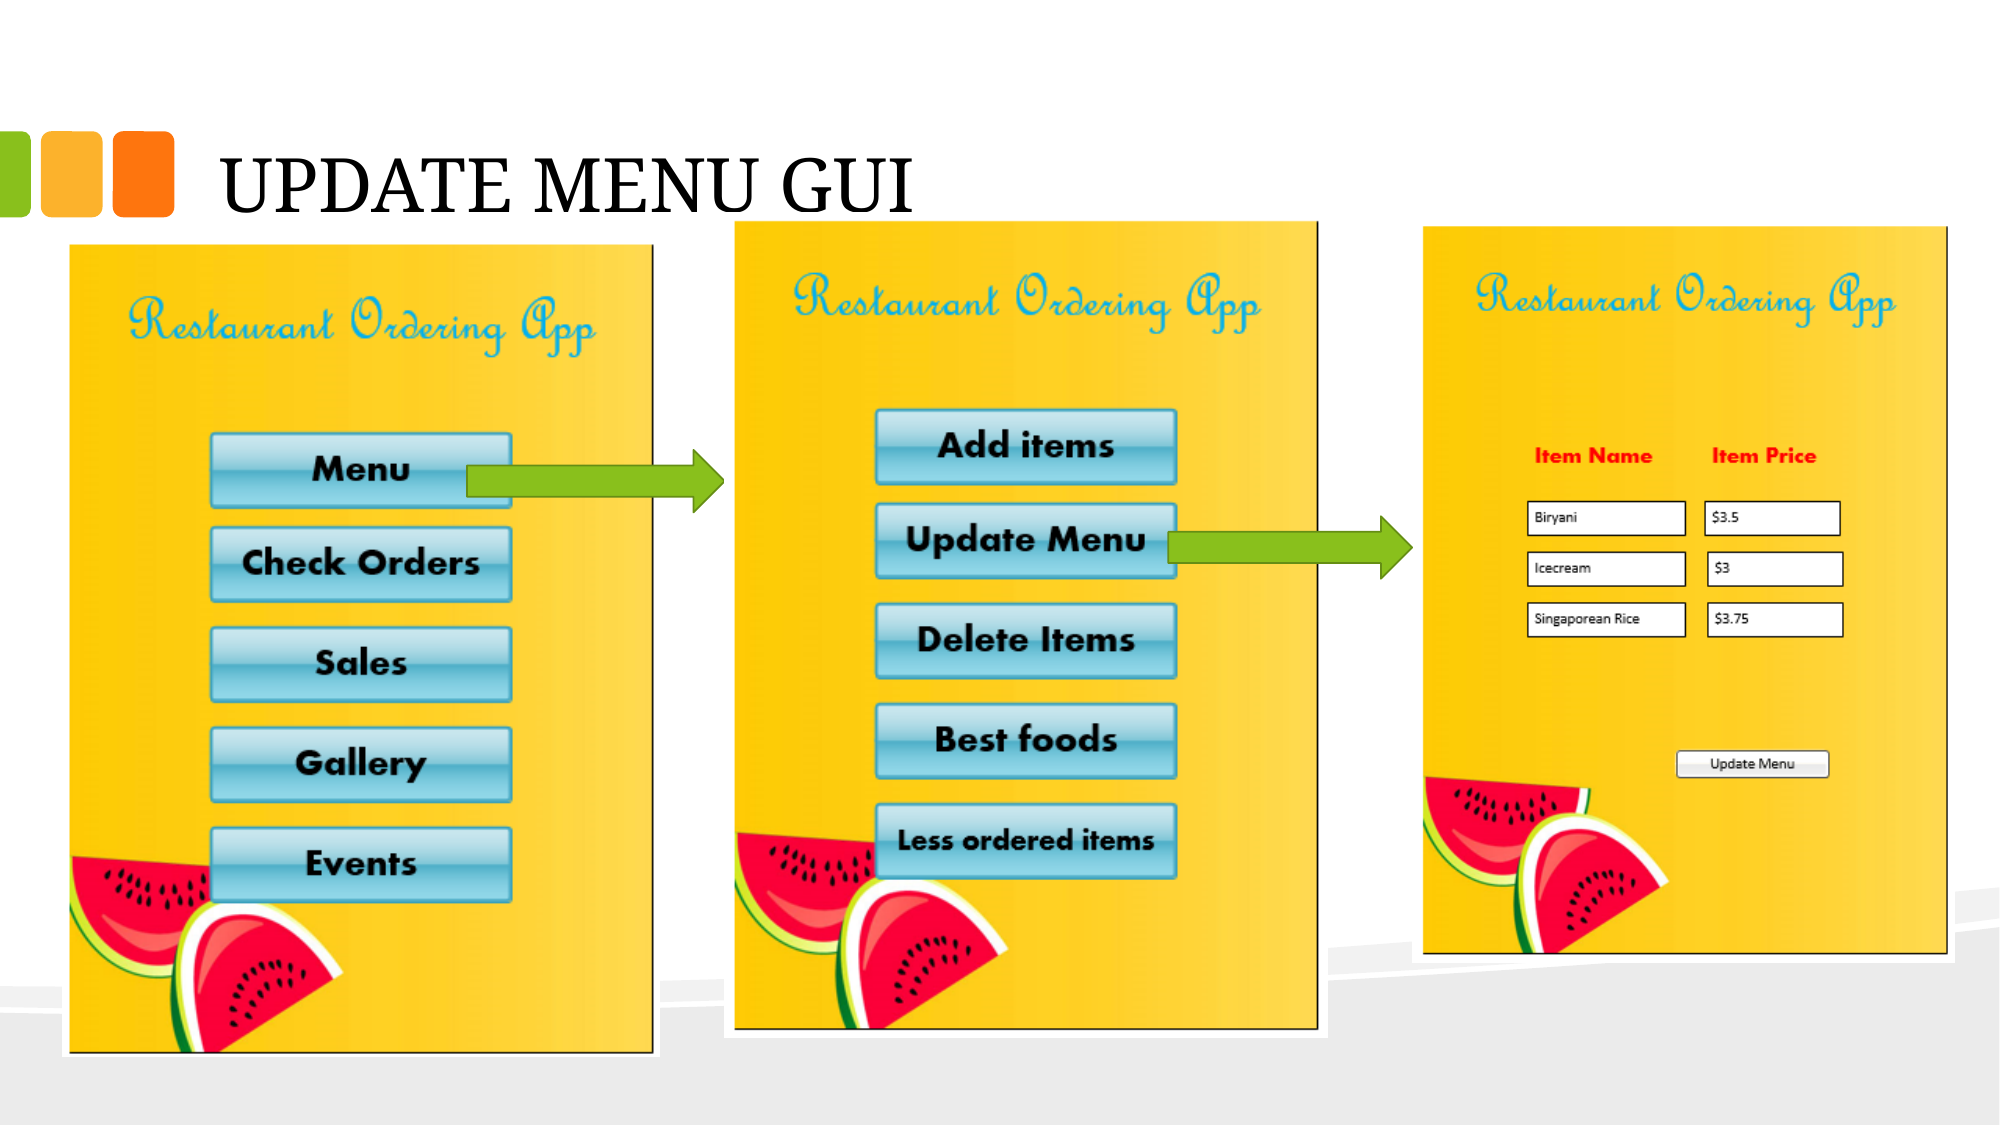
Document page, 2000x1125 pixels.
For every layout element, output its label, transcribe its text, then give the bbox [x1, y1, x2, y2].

picture [724, 212, 1329, 1038]
title UPDATE MENU GUI [199, 24, 1800, 238]
picture [61, 237, 660, 1057]
text_box [1329, 515, 1411, 580]
picture [1411, 218, 1955, 963]
text_box [660, 449, 724, 514]
